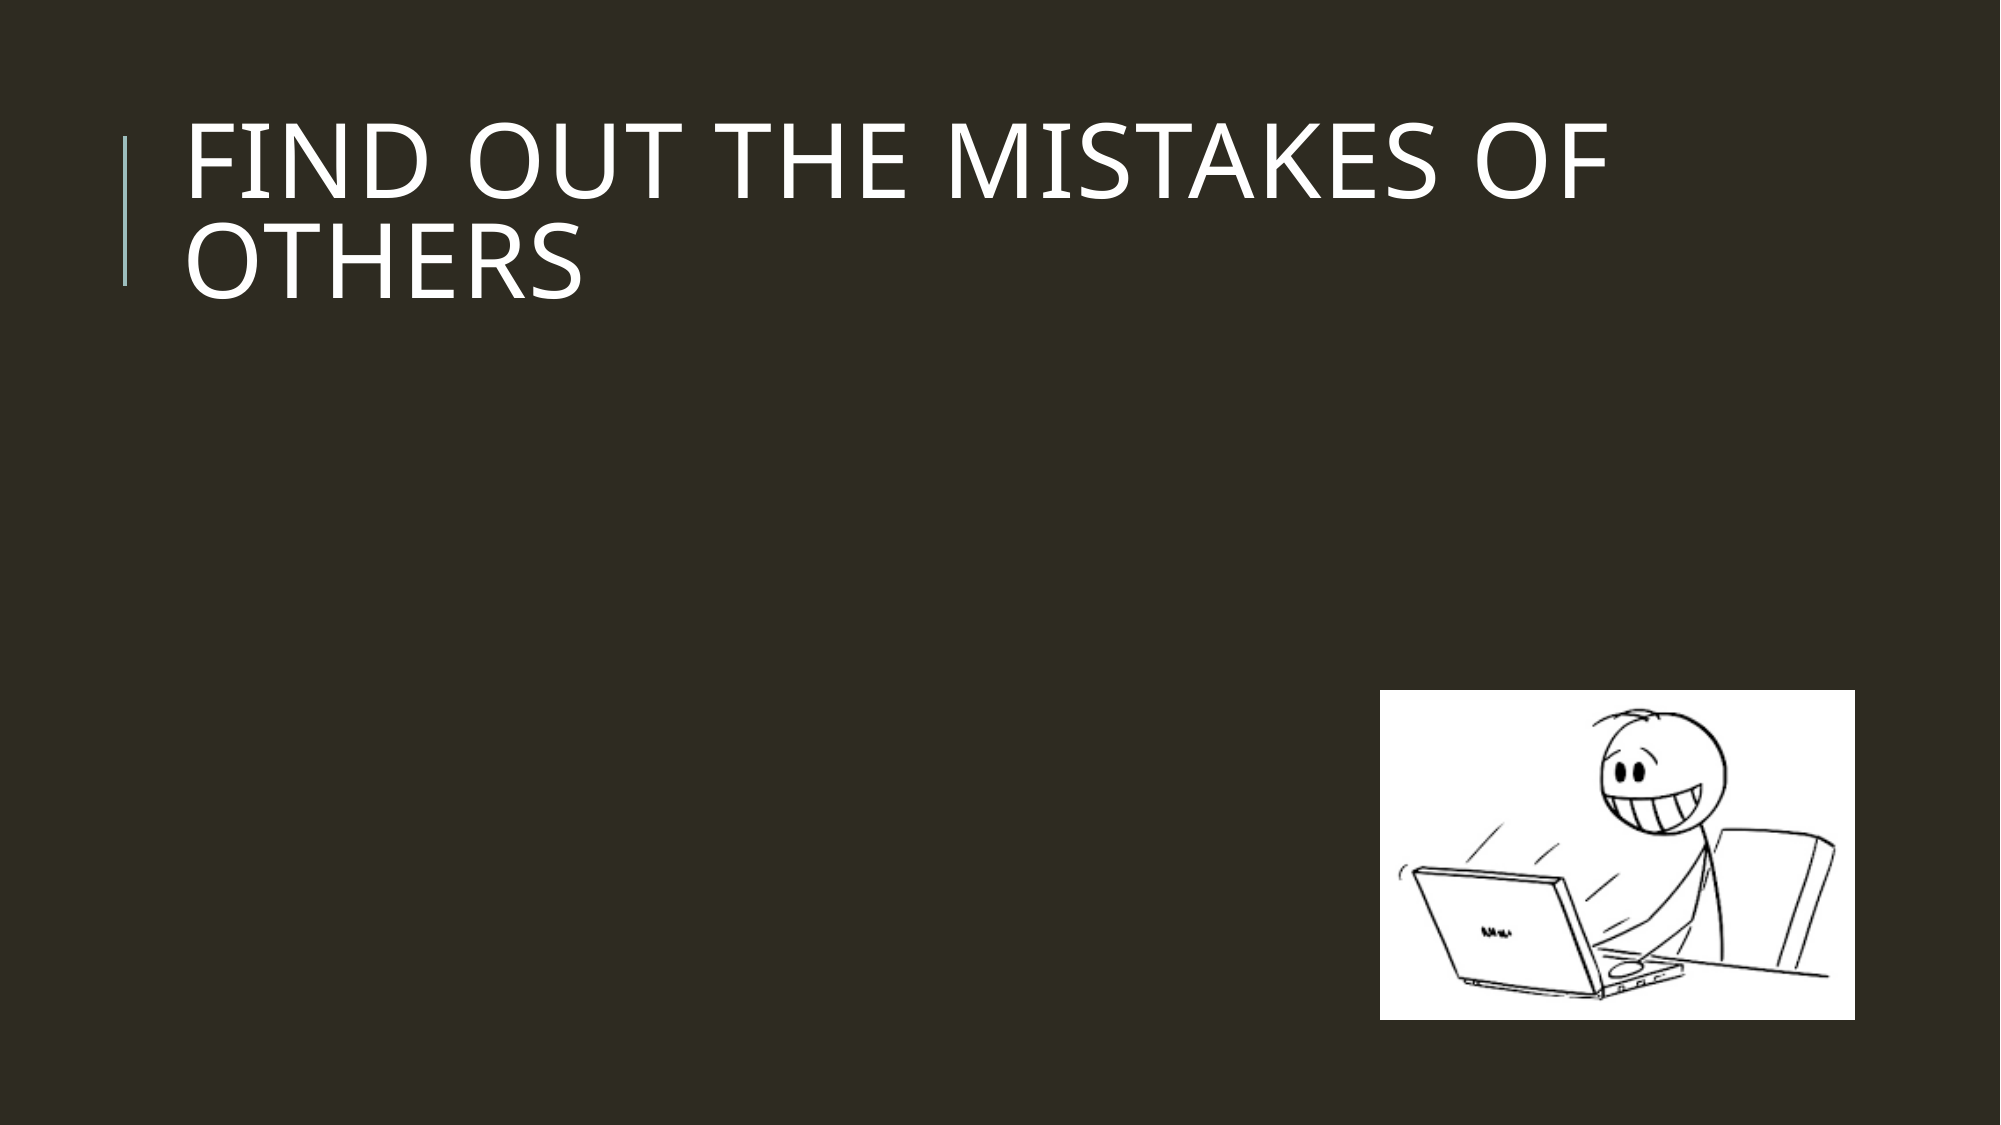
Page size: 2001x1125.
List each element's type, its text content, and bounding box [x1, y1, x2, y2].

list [1379, 690, 1856, 1020]
title Find out the mistakes of others [168, 96, 1763, 342]
